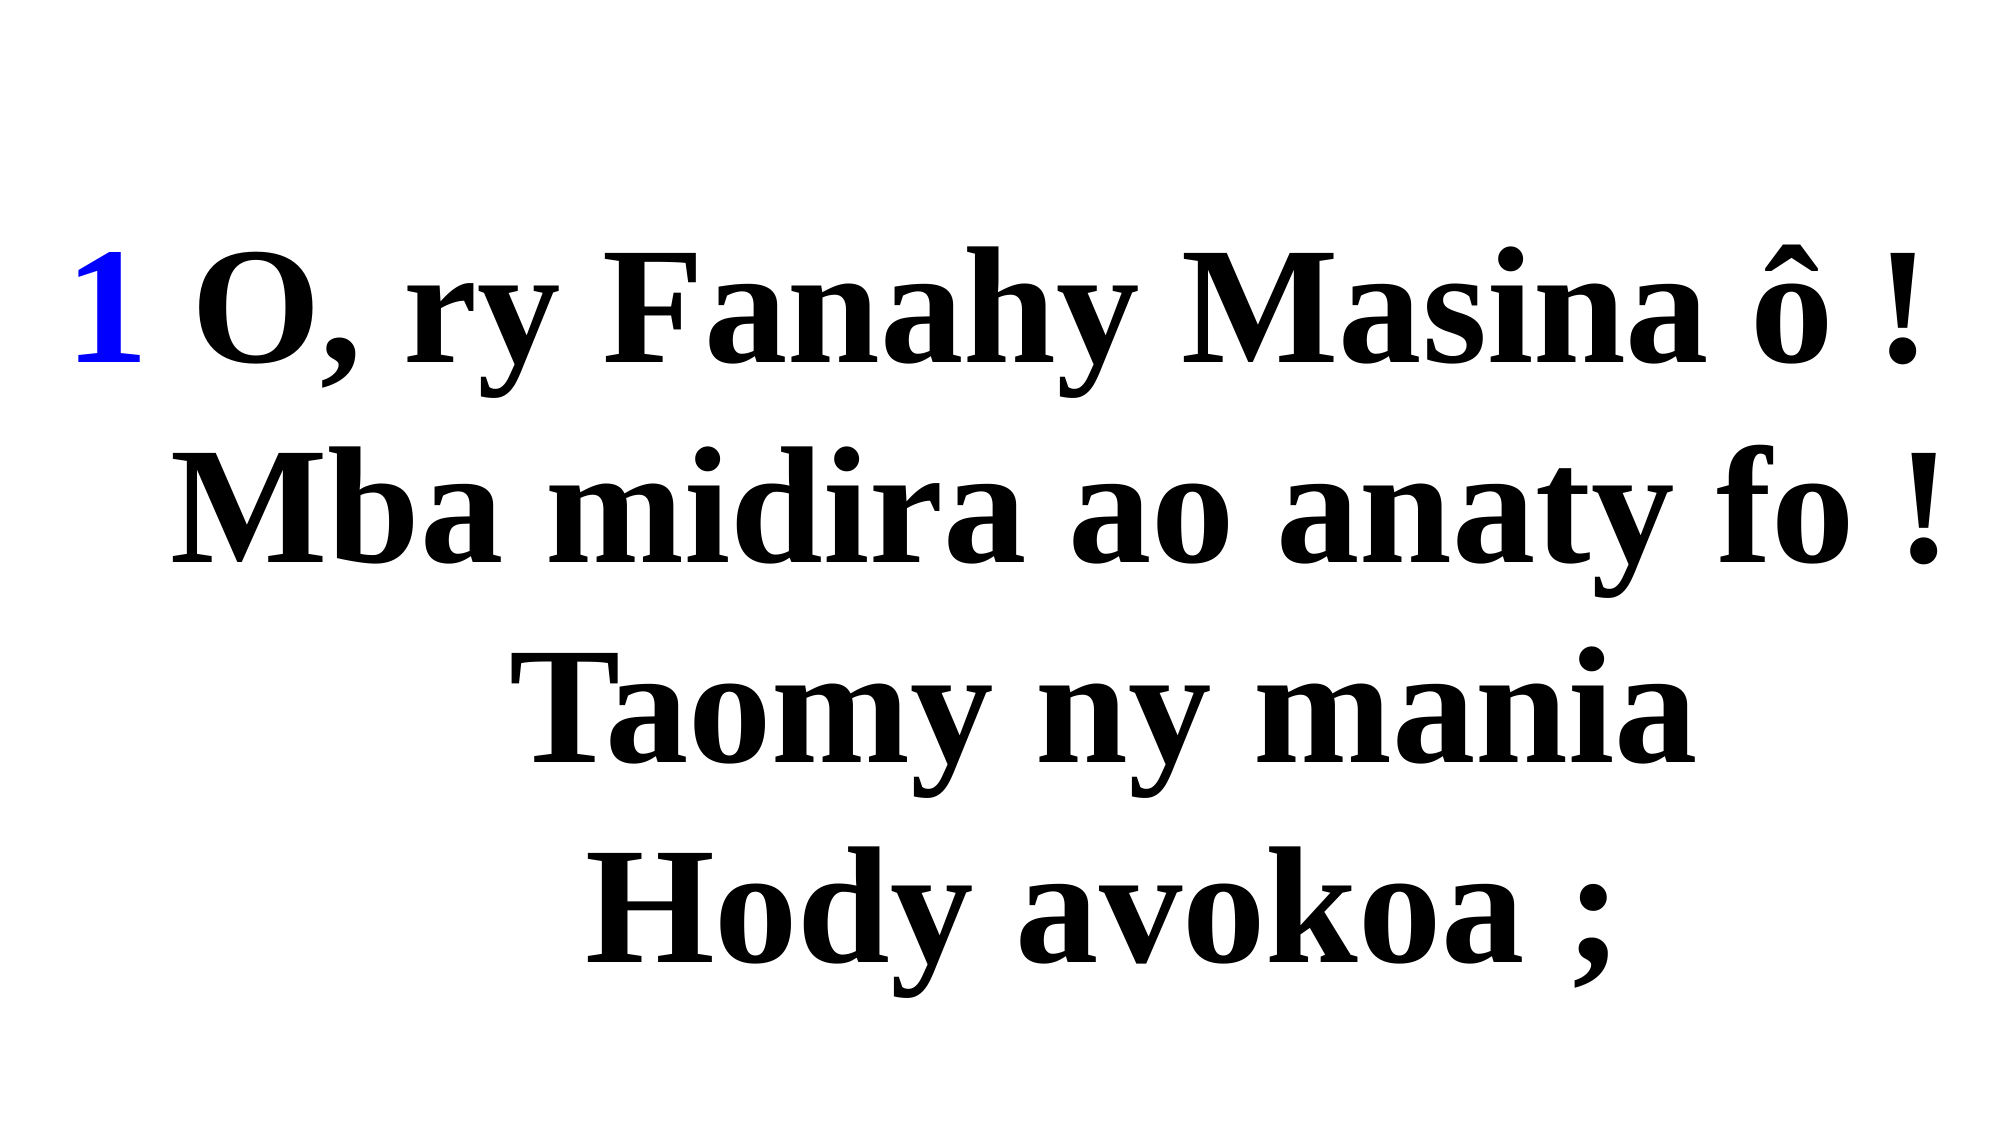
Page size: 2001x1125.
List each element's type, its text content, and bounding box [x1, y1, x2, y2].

text_box 1 O, ry Fanahy Masina ô ! Mba midira ao anaty fo ! Taomy ny mania Hody avokoa ; [0, 188, 2000, 1003]
